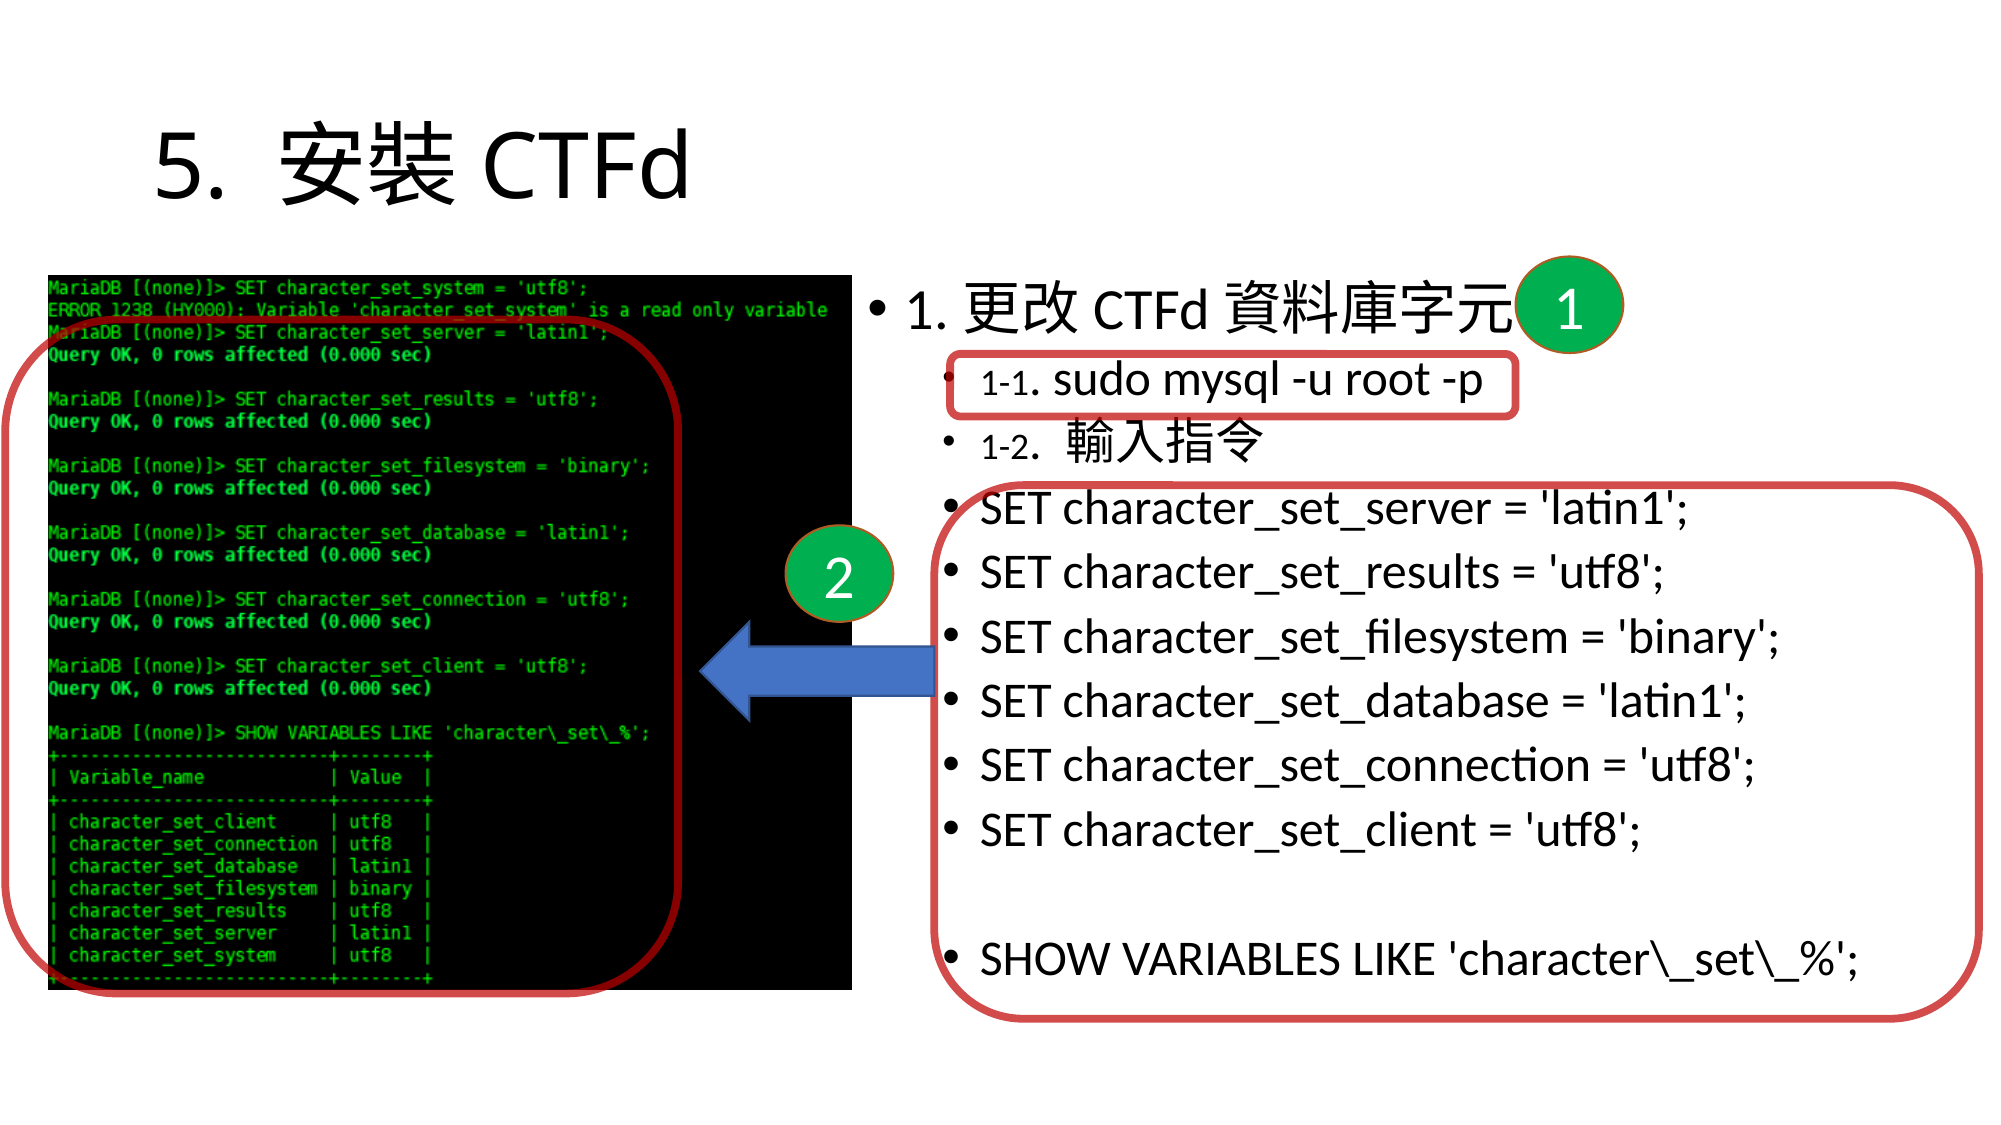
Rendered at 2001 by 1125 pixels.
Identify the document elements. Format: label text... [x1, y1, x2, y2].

title 5. 安裝CTFd [137, 59, 1863, 275]
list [48, 275, 951, 990]
text_box 1.更改CTFd資料庫字元 1-1. sudo mysql -u root -p 1-2. 輸入指令 SET character_set_server = 'latin1'; SET character_set_results = 'utf8'; SET character_set_filesystem = 'binary'; SET character_set_database = 'latin1'; SET character_set_connection = 'utf8'; SET character_set_client = 'utf8'; SHOW VARIABLES LIKE 'character\_set\_%'; [852, 271, 1986, 1106]
text_box [951, 352, 1517, 418]
text_box [951, 484, 1980, 1020]
text_box 1 [1514, 255, 1625, 355]
text_box [85, 990, 598, 995]
text_box [4, 342, 48, 971]
